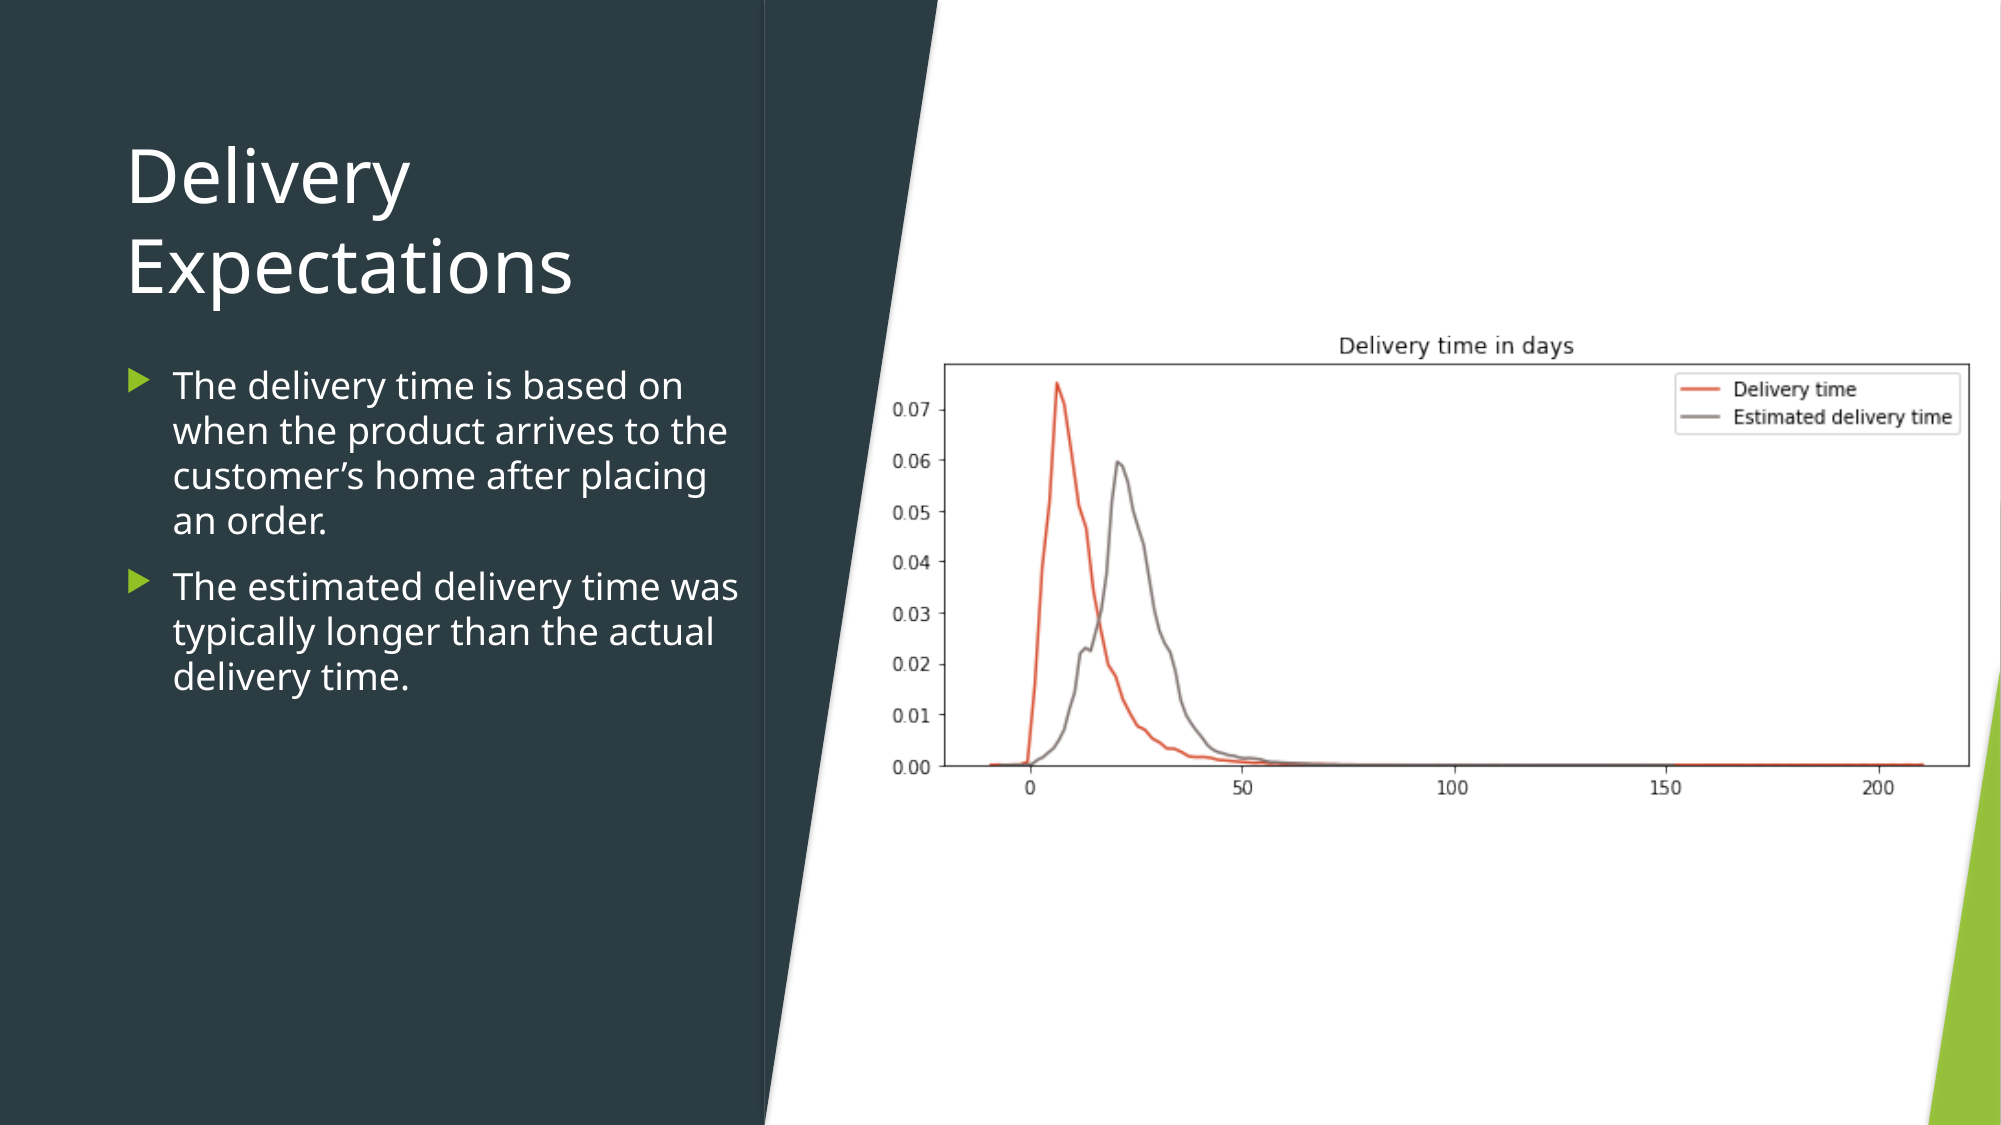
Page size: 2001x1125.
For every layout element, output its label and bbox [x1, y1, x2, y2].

text_box [0, 0, 2000, 1125]
picture [877, 323, 1989, 810]
